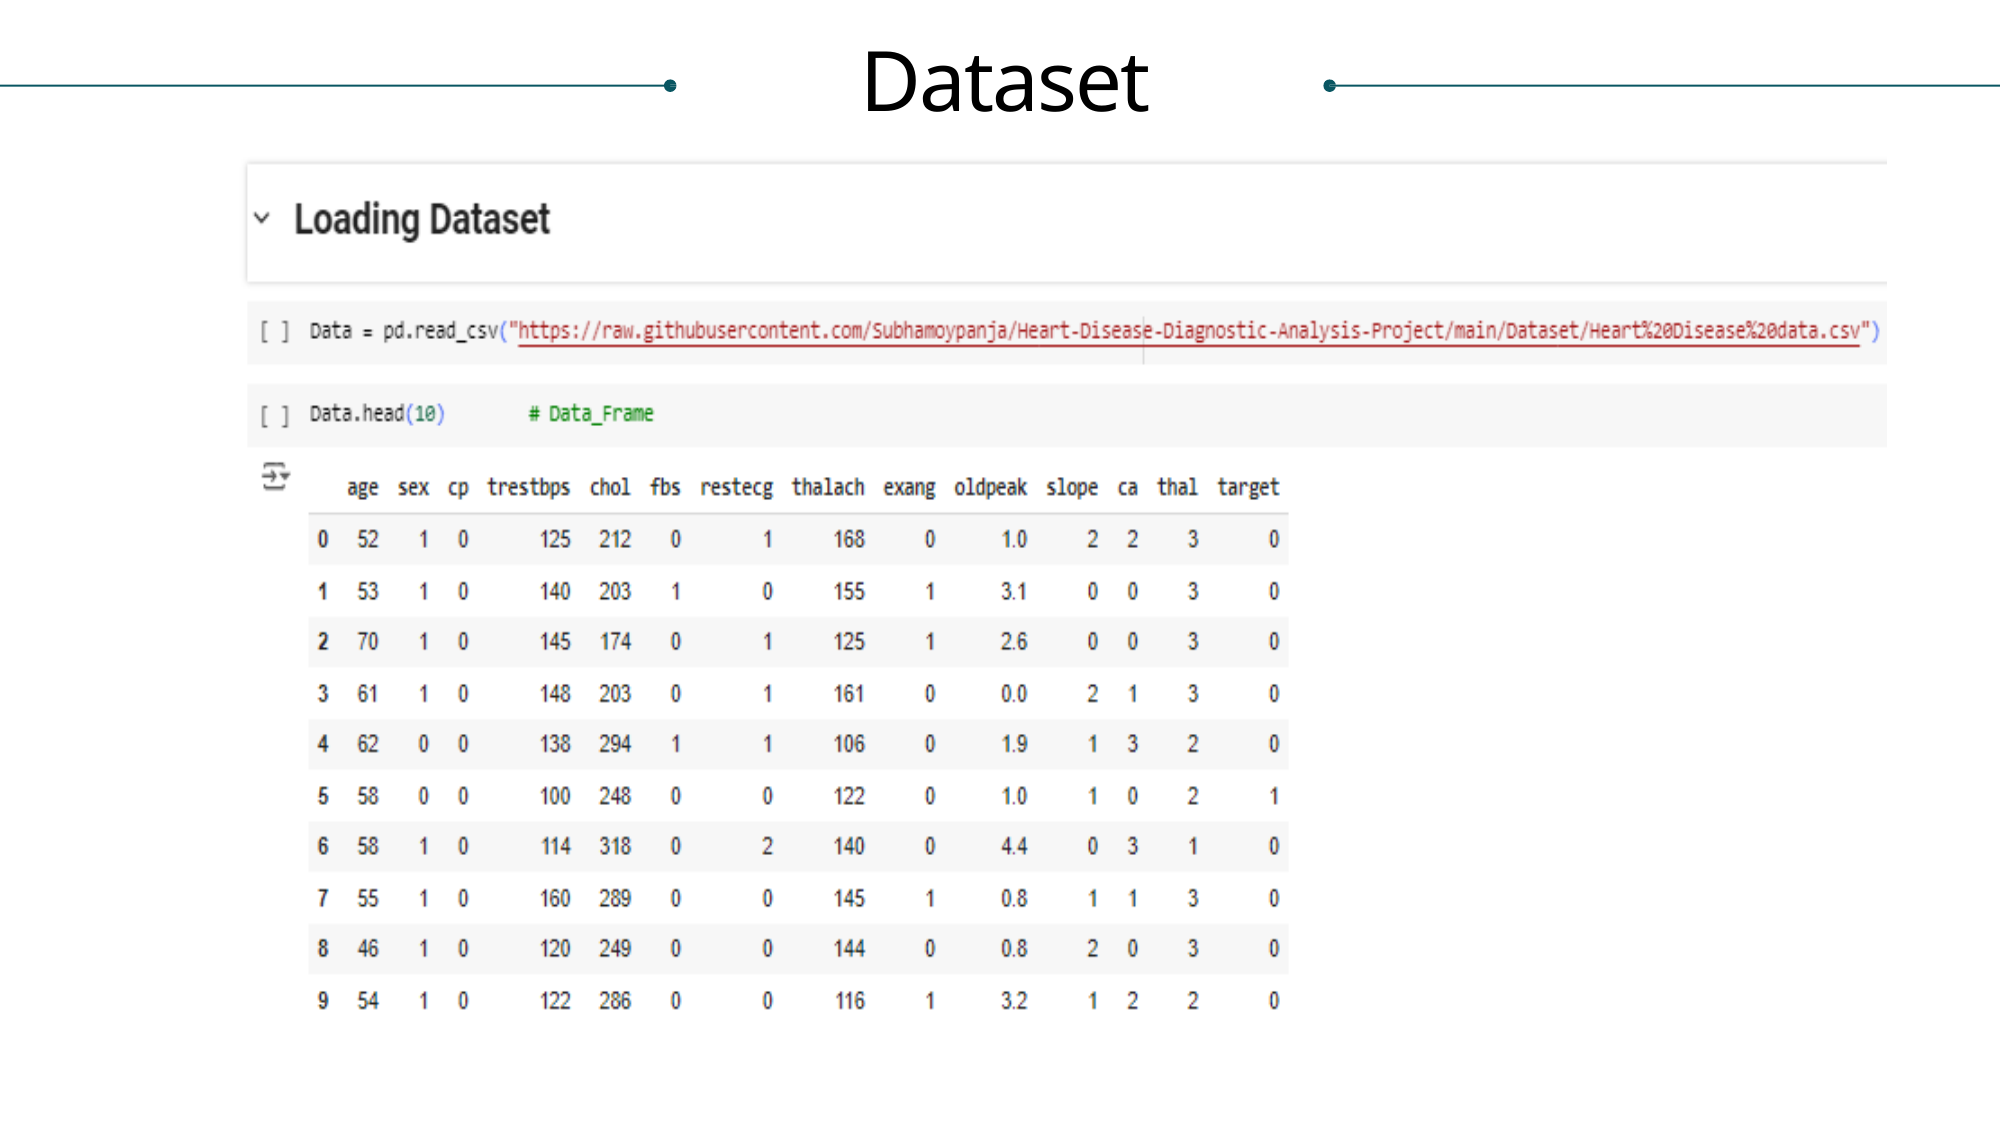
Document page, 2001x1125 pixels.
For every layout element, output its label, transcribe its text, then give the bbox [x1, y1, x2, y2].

text_box [1323, 79, 2000, 92]
title Dataset [858, 0, 1185, 156]
text_box [0, 79, 677, 92]
picture [237, 156, 1887, 1040]
